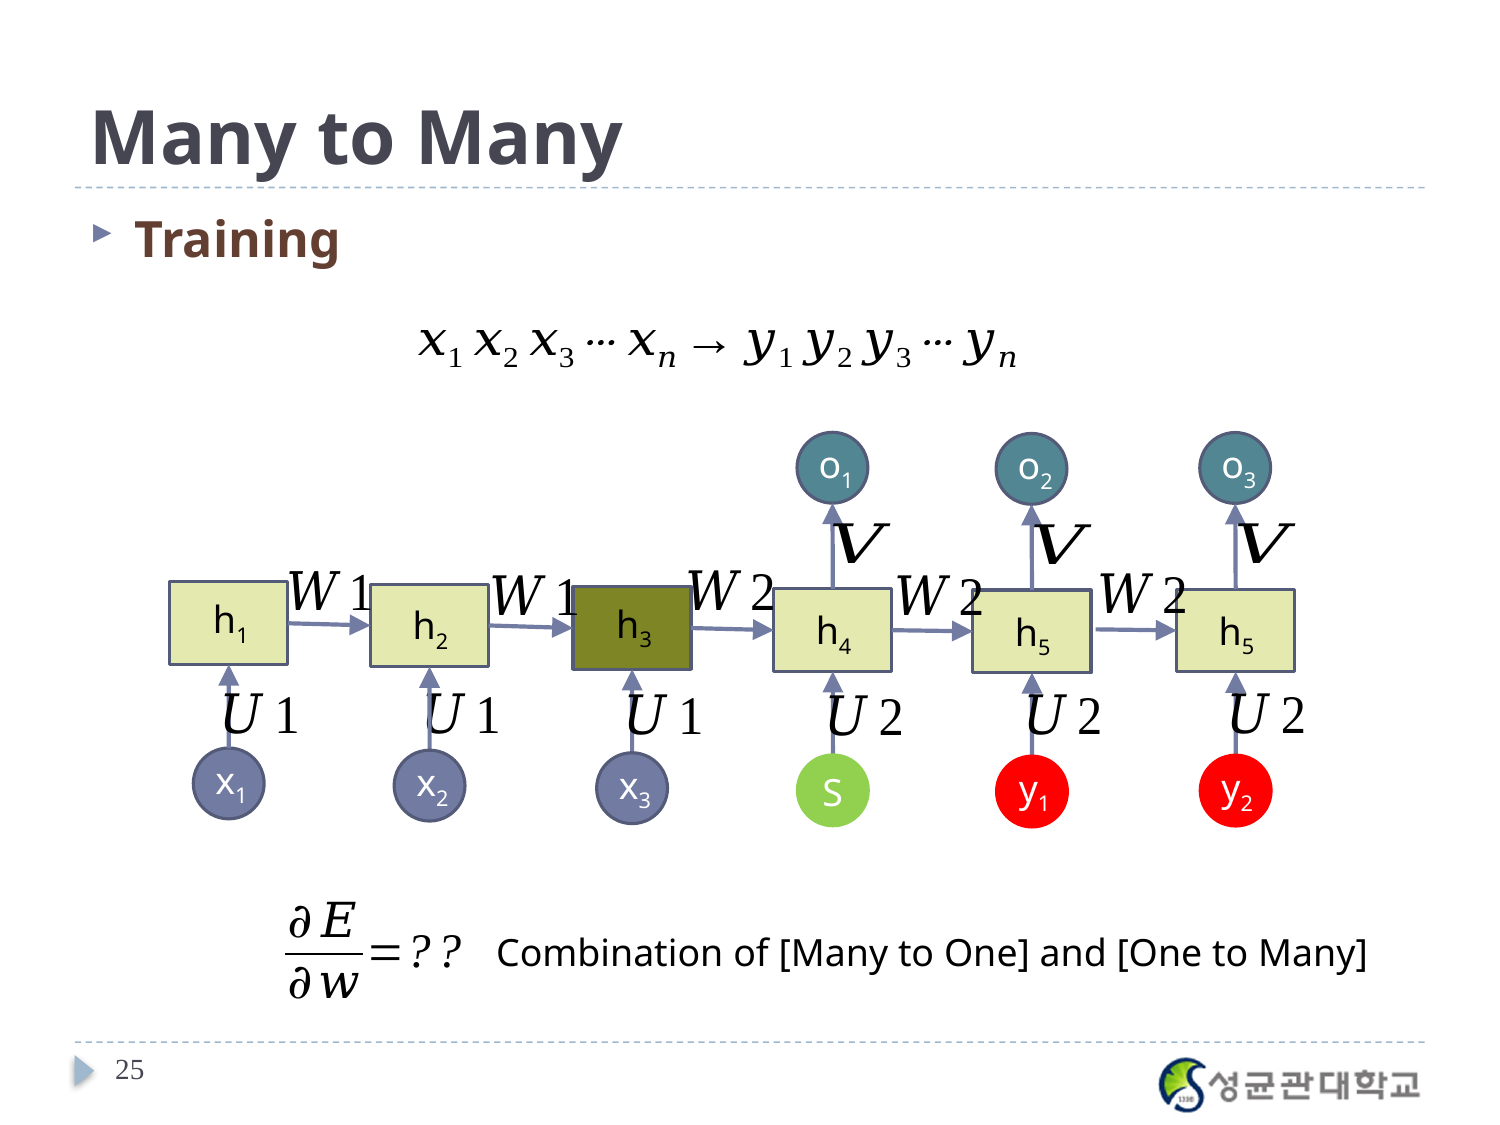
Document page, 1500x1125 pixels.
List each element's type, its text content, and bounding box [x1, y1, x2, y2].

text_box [488, 567, 679, 753]
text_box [169, 581, 280, 749]
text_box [891, 433, 1095, 757]
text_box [393, 749, 466, 822]
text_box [286, 563, 500, 751]
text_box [596, 752, 668, 824]
list Training [75, 200, 1425, 1010]
slide_number 25 [100, 1042, 426, 1103]
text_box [1095, 432, 1306, 756]
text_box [1199, 754, 1272, 827]
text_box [996, 755, 1068, 828]
title Many to Many [75, 24, 1425, 188]
text_box [211, 816, 247, 821]
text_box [685, 432, 904, 756]
text_box x1 [200, 761, 263, 816]
picture [1151, 1050, 1424, 1118]
text_box Combination of [Many to One] and [One to Many] [481, 922, 1384, 982]
text_box [191, 761, 200, 807]
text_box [797, 754, 869, 826]
